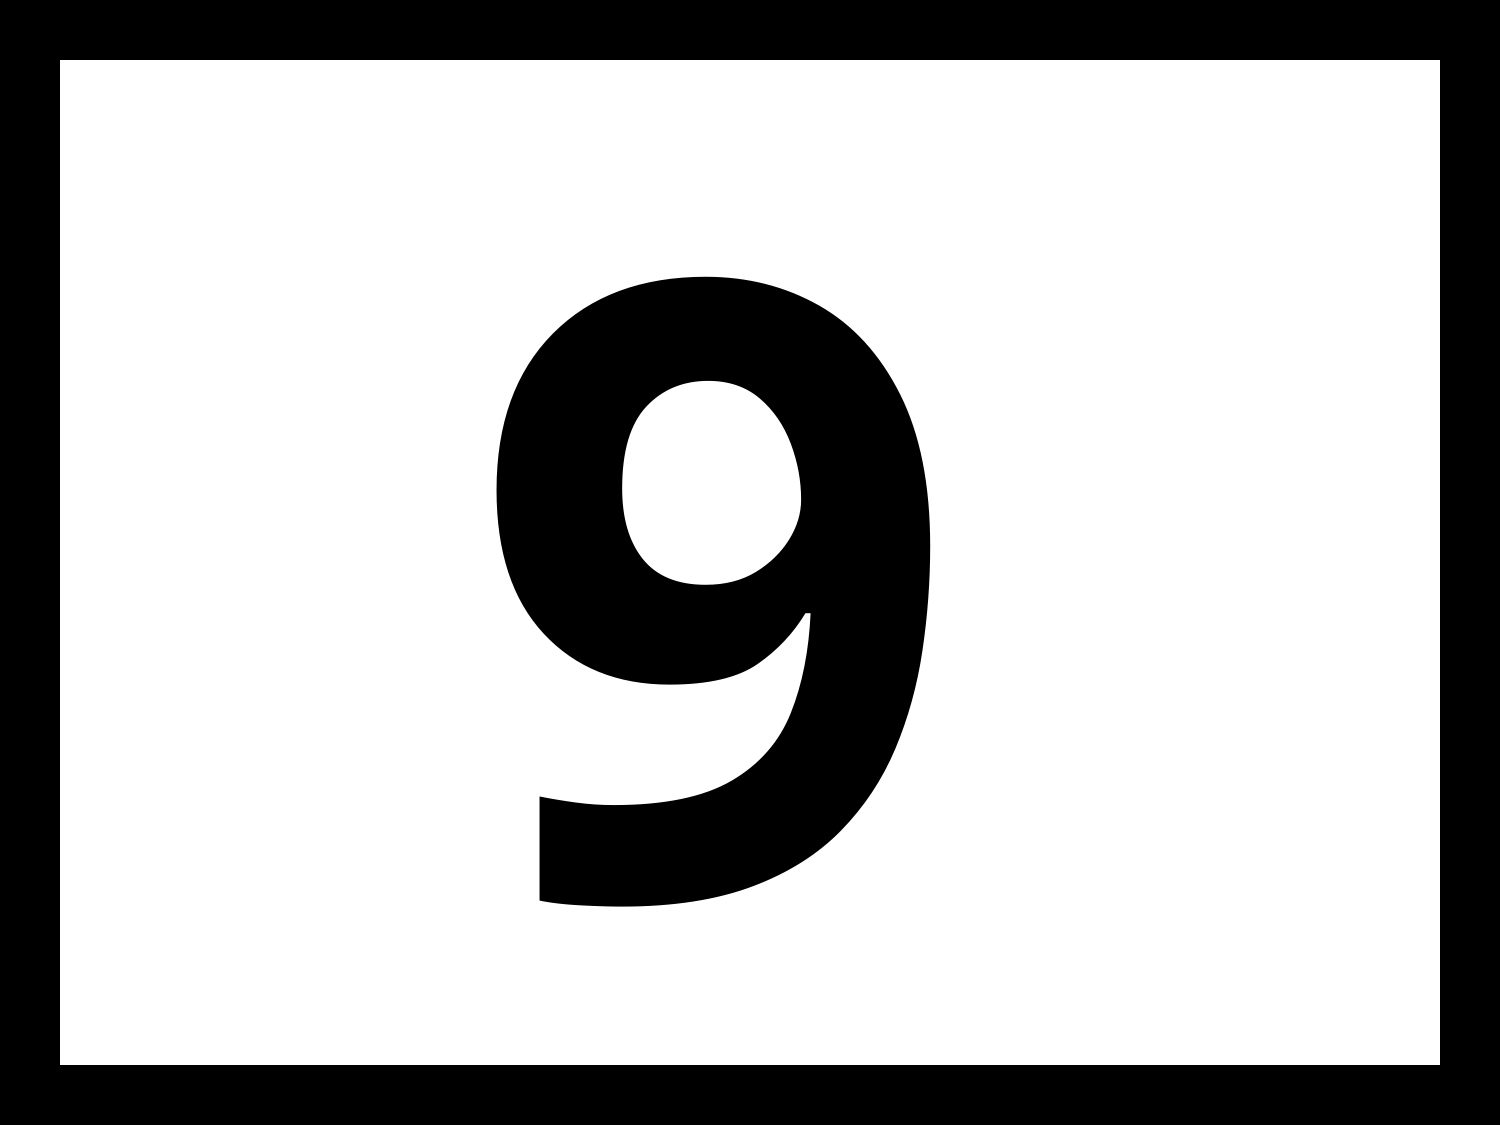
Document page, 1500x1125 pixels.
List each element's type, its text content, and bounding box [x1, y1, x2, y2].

text_box [0, 0, 1500, 1125]
text_box 9 [454, 30, 1046, 1079]
